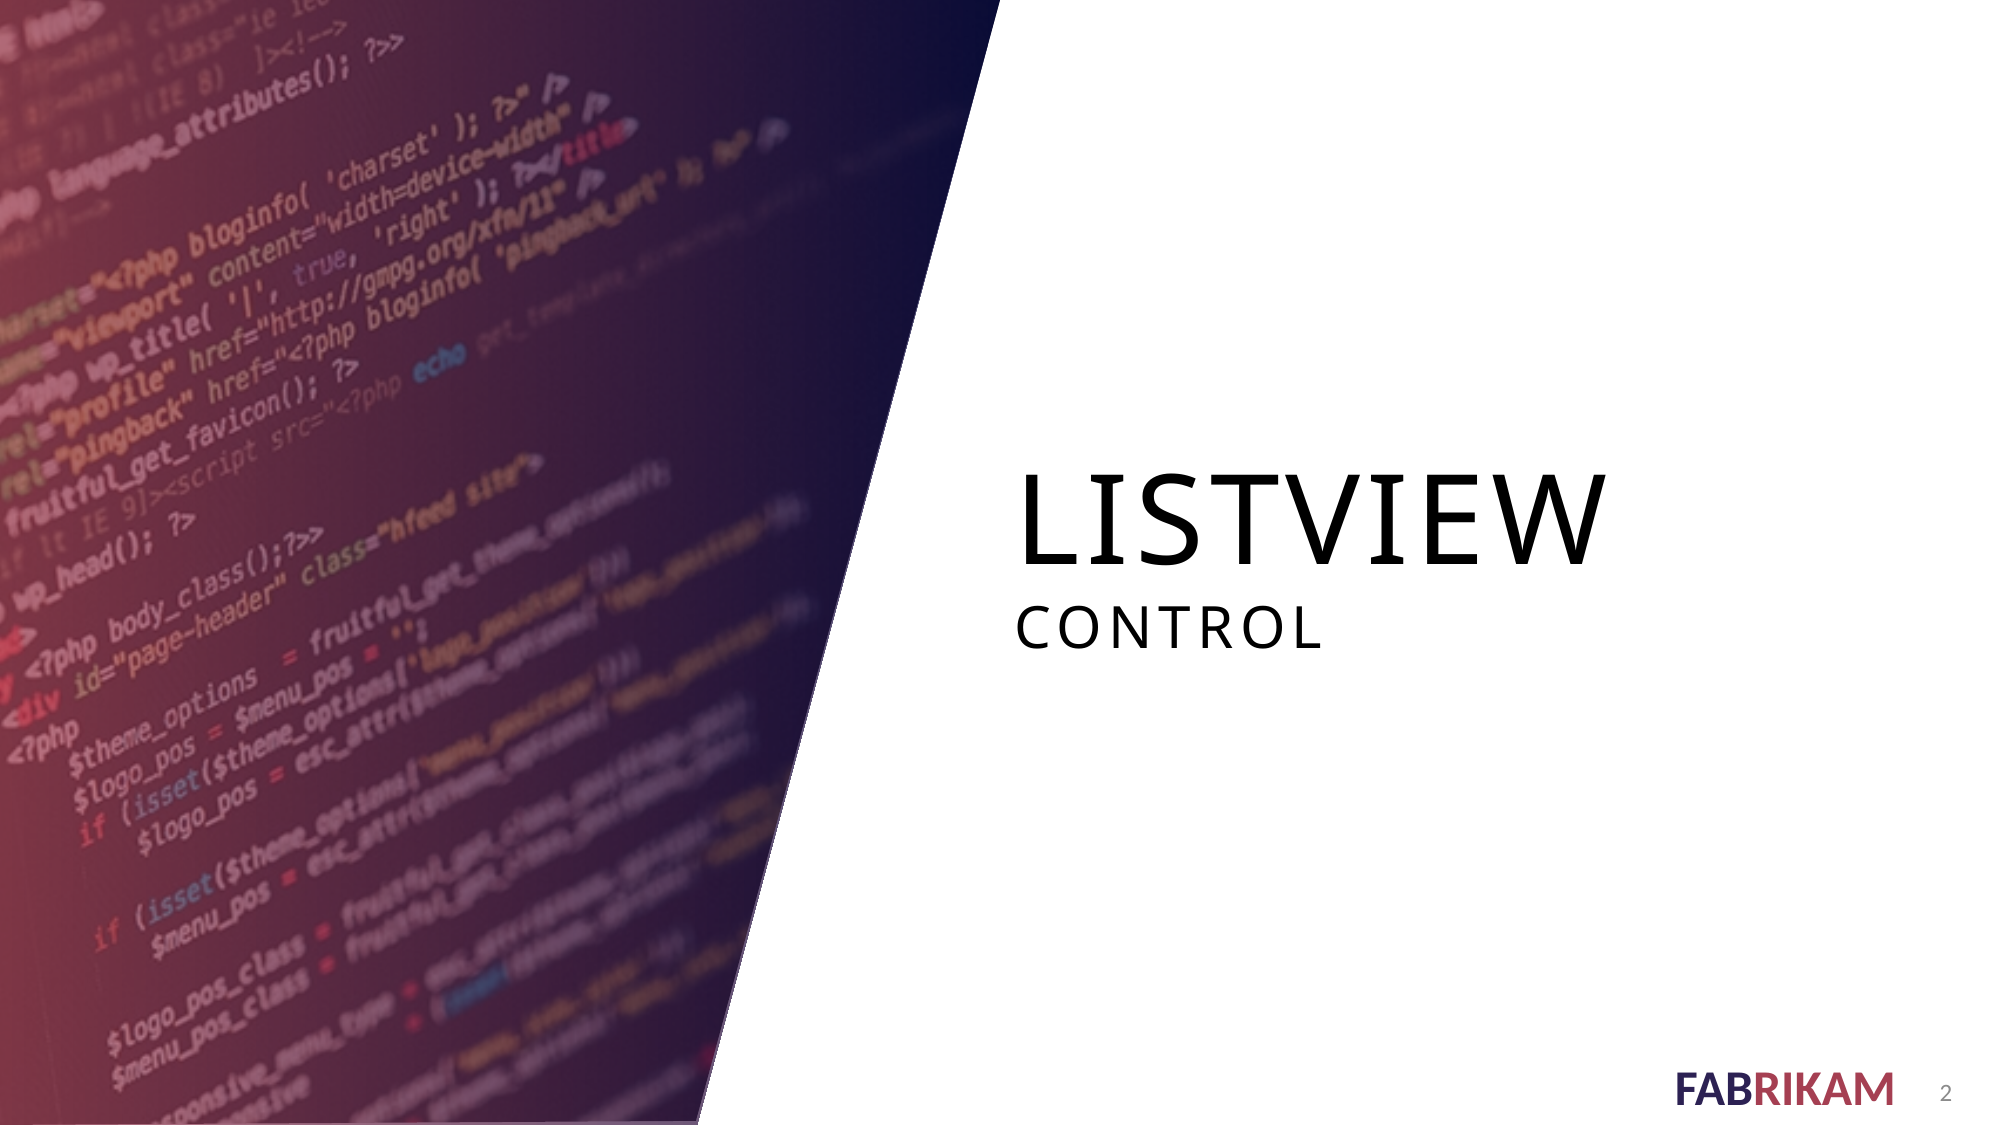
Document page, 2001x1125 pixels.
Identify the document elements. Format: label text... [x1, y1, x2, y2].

title Listview Control [1000, 413, 1862, 686]
slide_number 2 [1894, 1061, 1968, 1121]
picture [0, 0, 1000, 1125]
